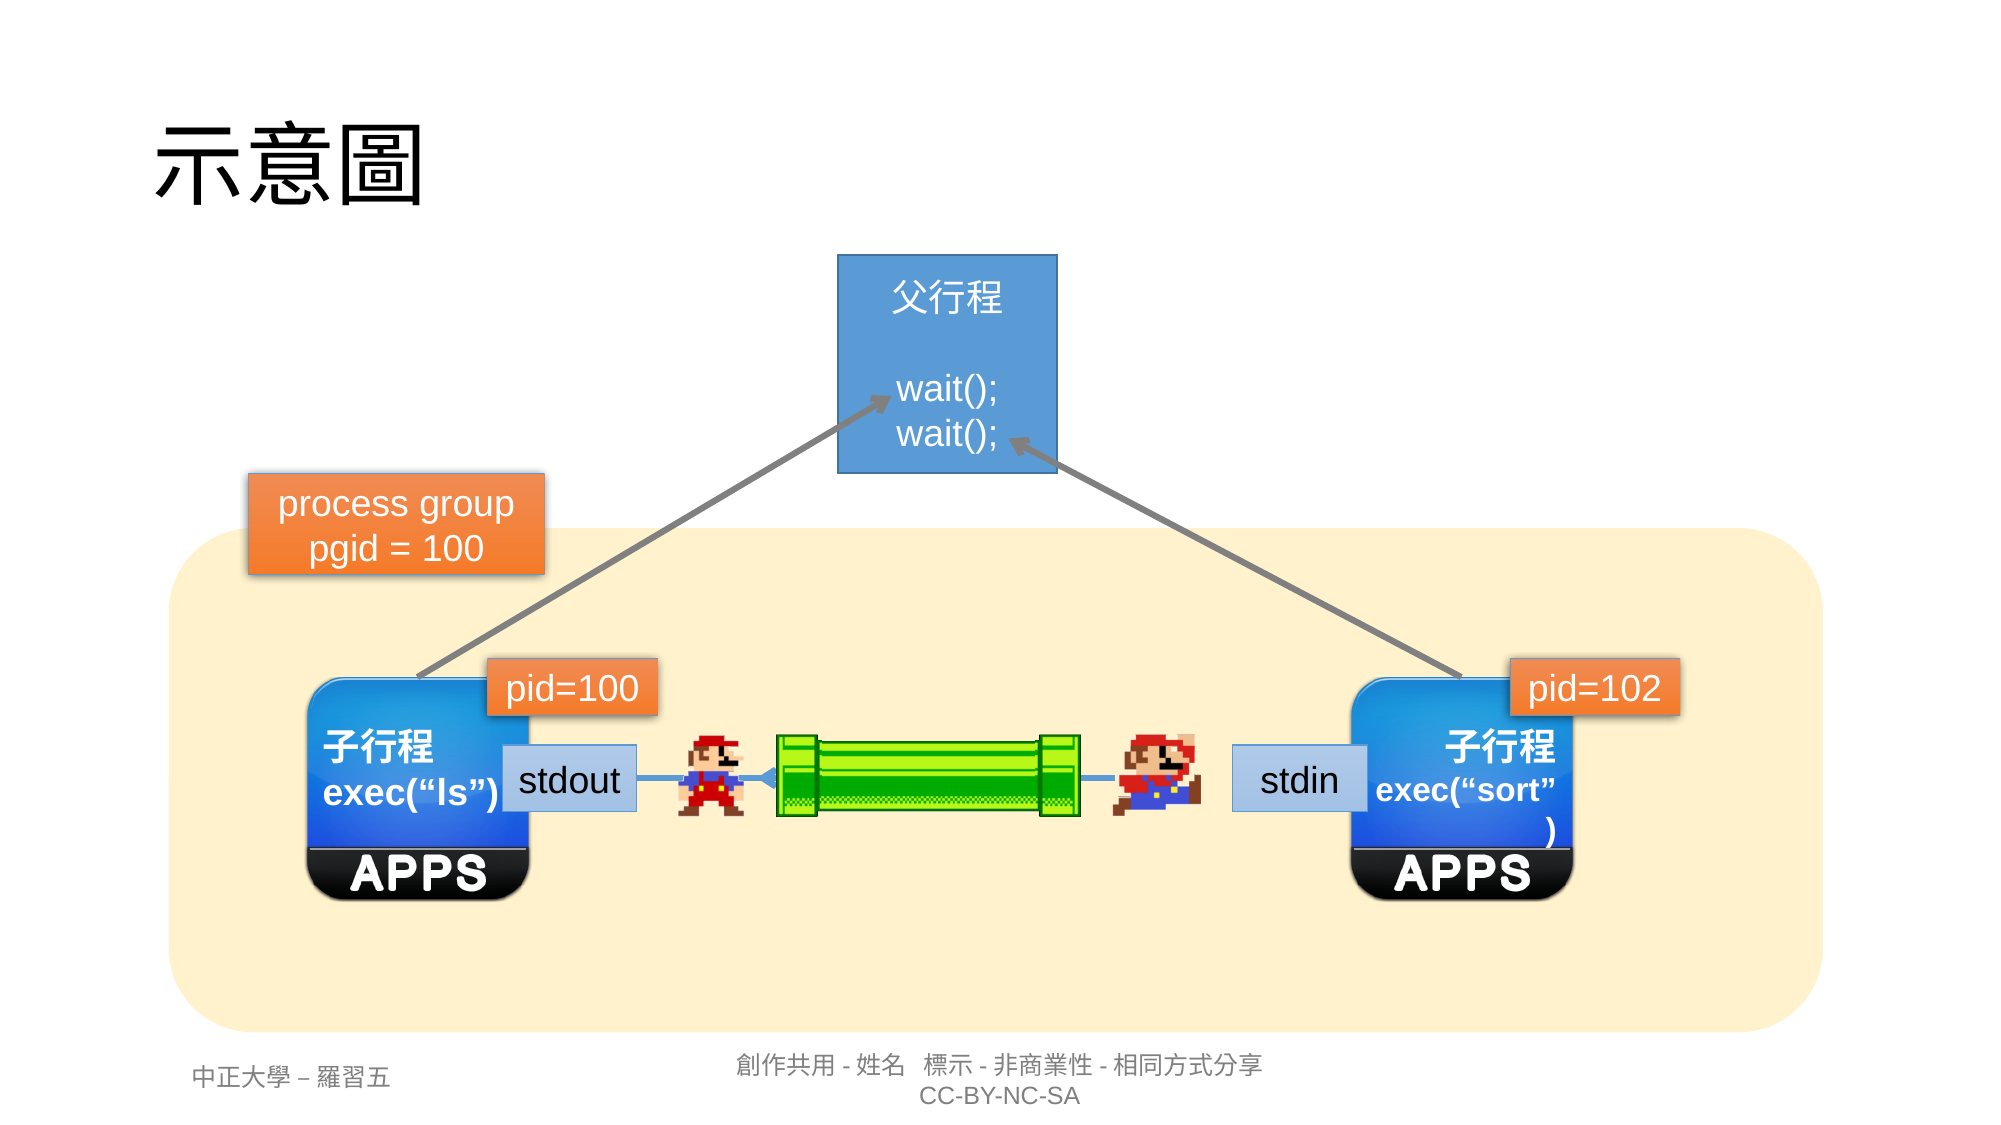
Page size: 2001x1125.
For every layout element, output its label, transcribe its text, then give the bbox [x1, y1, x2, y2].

text_box pid=100 [538, 678, 652, 716]
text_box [417, 395, 892, 678]
text_box process group pgid = 100 [248, 473, 417, 575]
picture [652, 673, 1243, 858]
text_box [297, 677, 538, 918]
text_box 父行程 wait(); wait(); [837, 254, 1058, 474]
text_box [1341, 677, 1582, 918]
title 示意圖 [137, 59, 1863, 278]
text_box pid=102 [1509, 658, 1681, 716]
text_box stdout [538, 744, 637, 812]
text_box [1008, 438, 1462, 678]
text_box [167, 527, 1825, 1034]
text_box stdin [1243, 744, 1341, 812]
